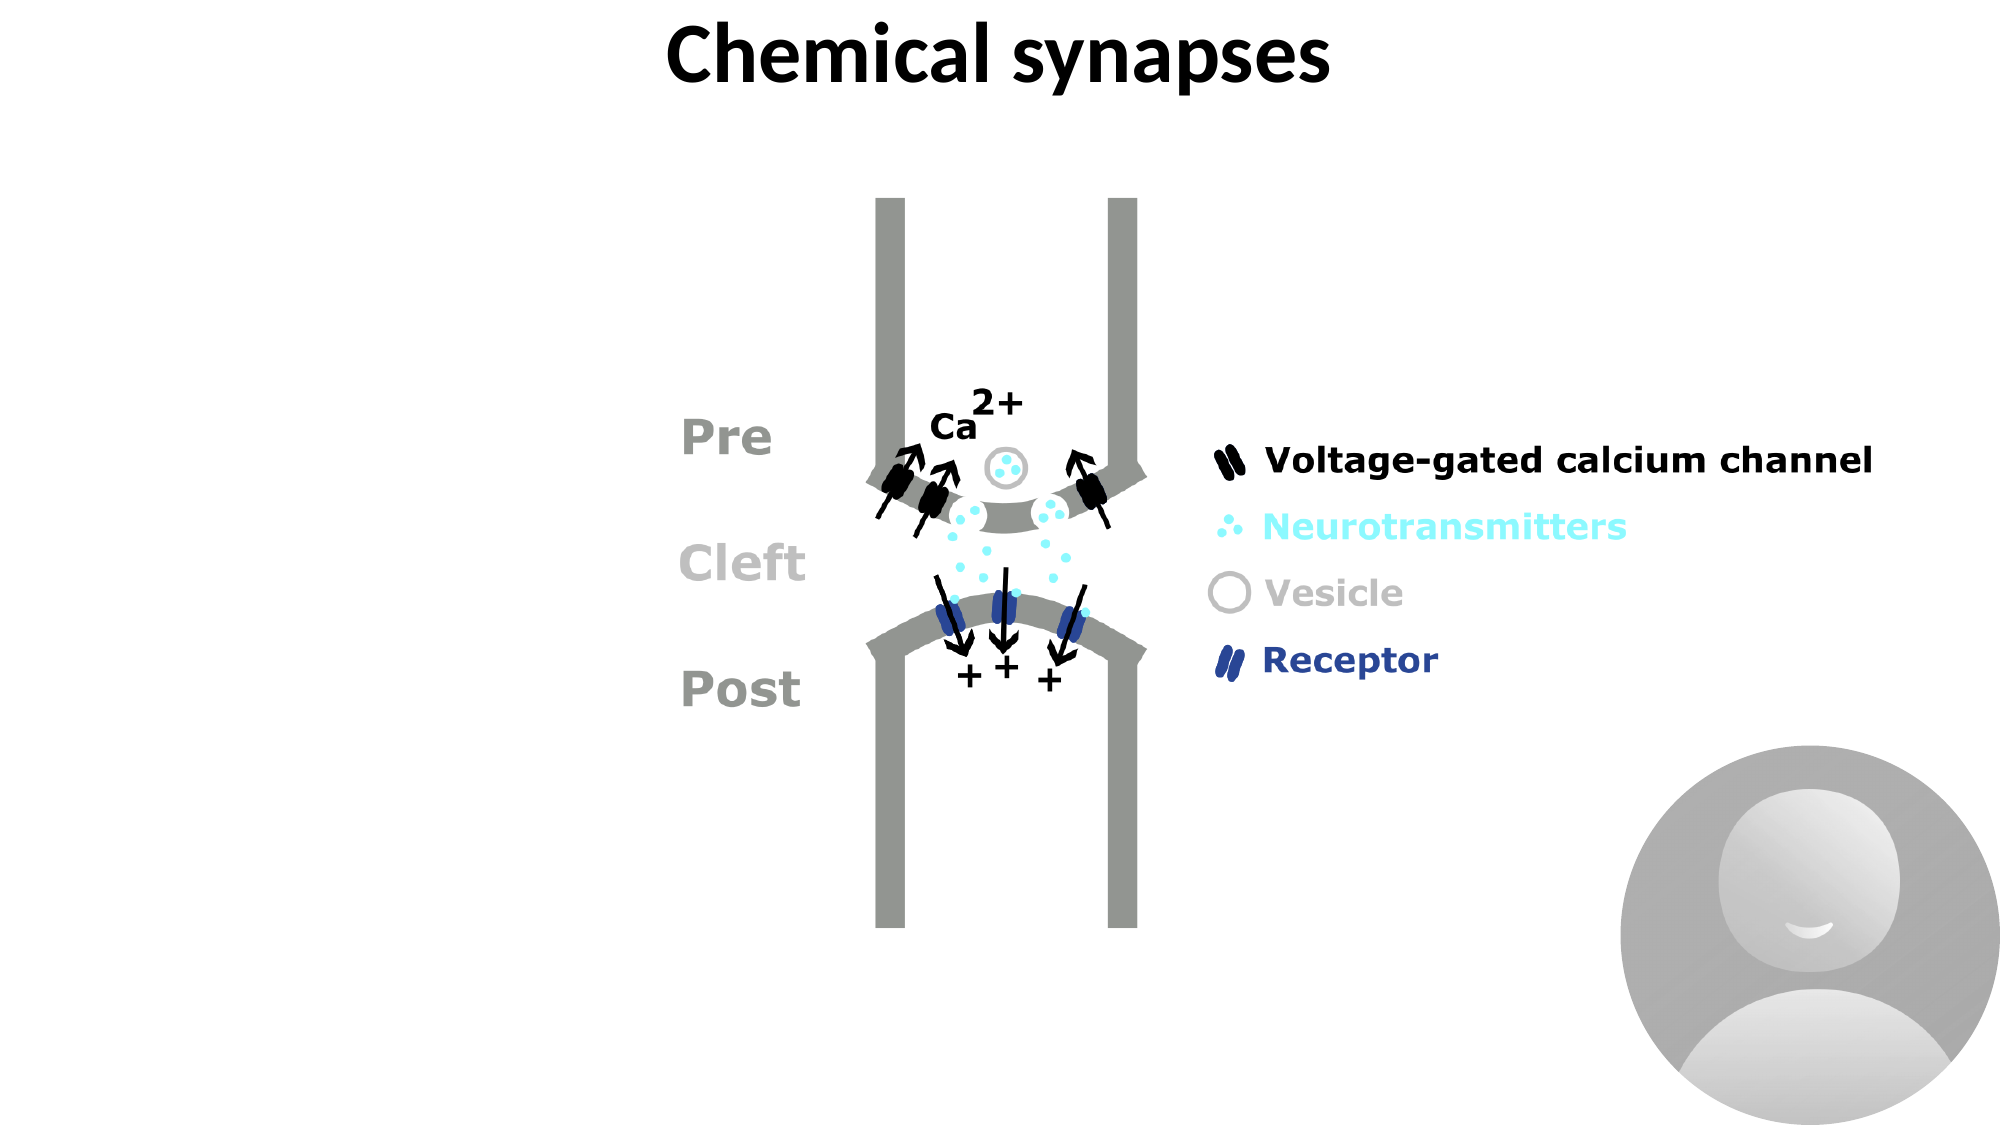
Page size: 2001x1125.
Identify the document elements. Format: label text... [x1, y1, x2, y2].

title Chemical synapses [0, 0, 2000, 109]
picture [621, 169, 2000, 1125]
